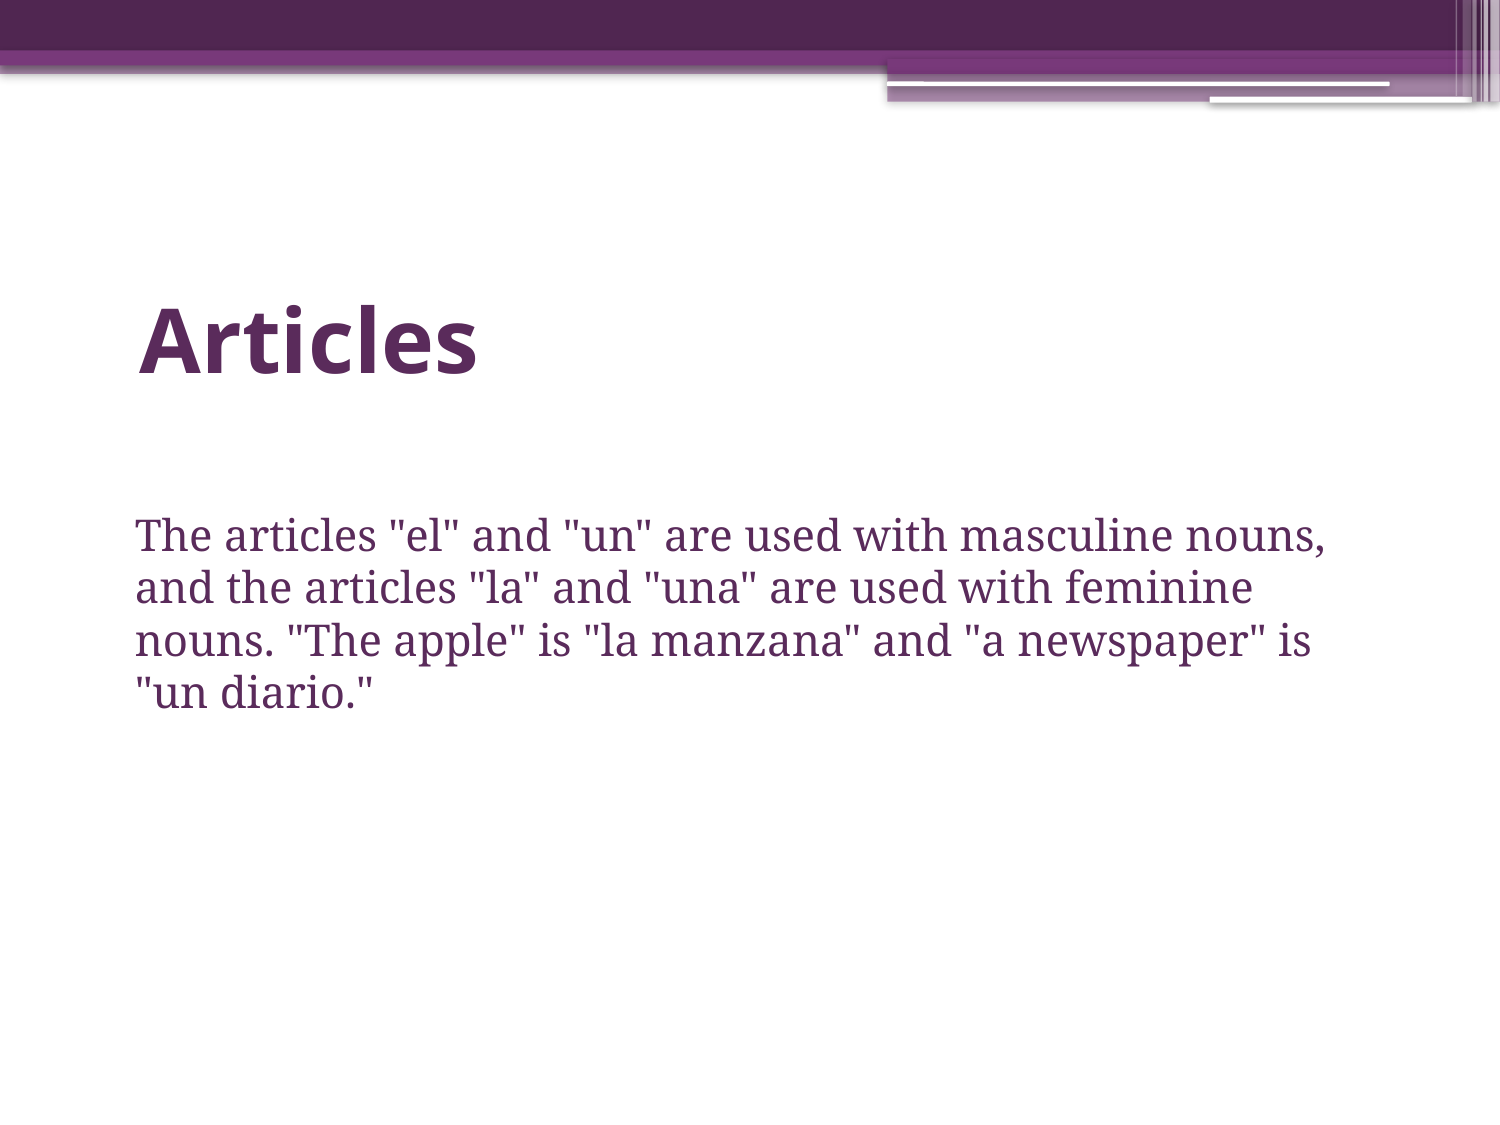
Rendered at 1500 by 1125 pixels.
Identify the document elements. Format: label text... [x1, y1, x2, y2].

list The articles "el" and "un" are used with masculine nouns, and the articles "la" and "una" are used with feminine nouns. "The apple" is "la manzana" and "a newspaper" is "un diario." [112, 500, 1388, 795]
title Articles [125, 174, 1400, 399]
